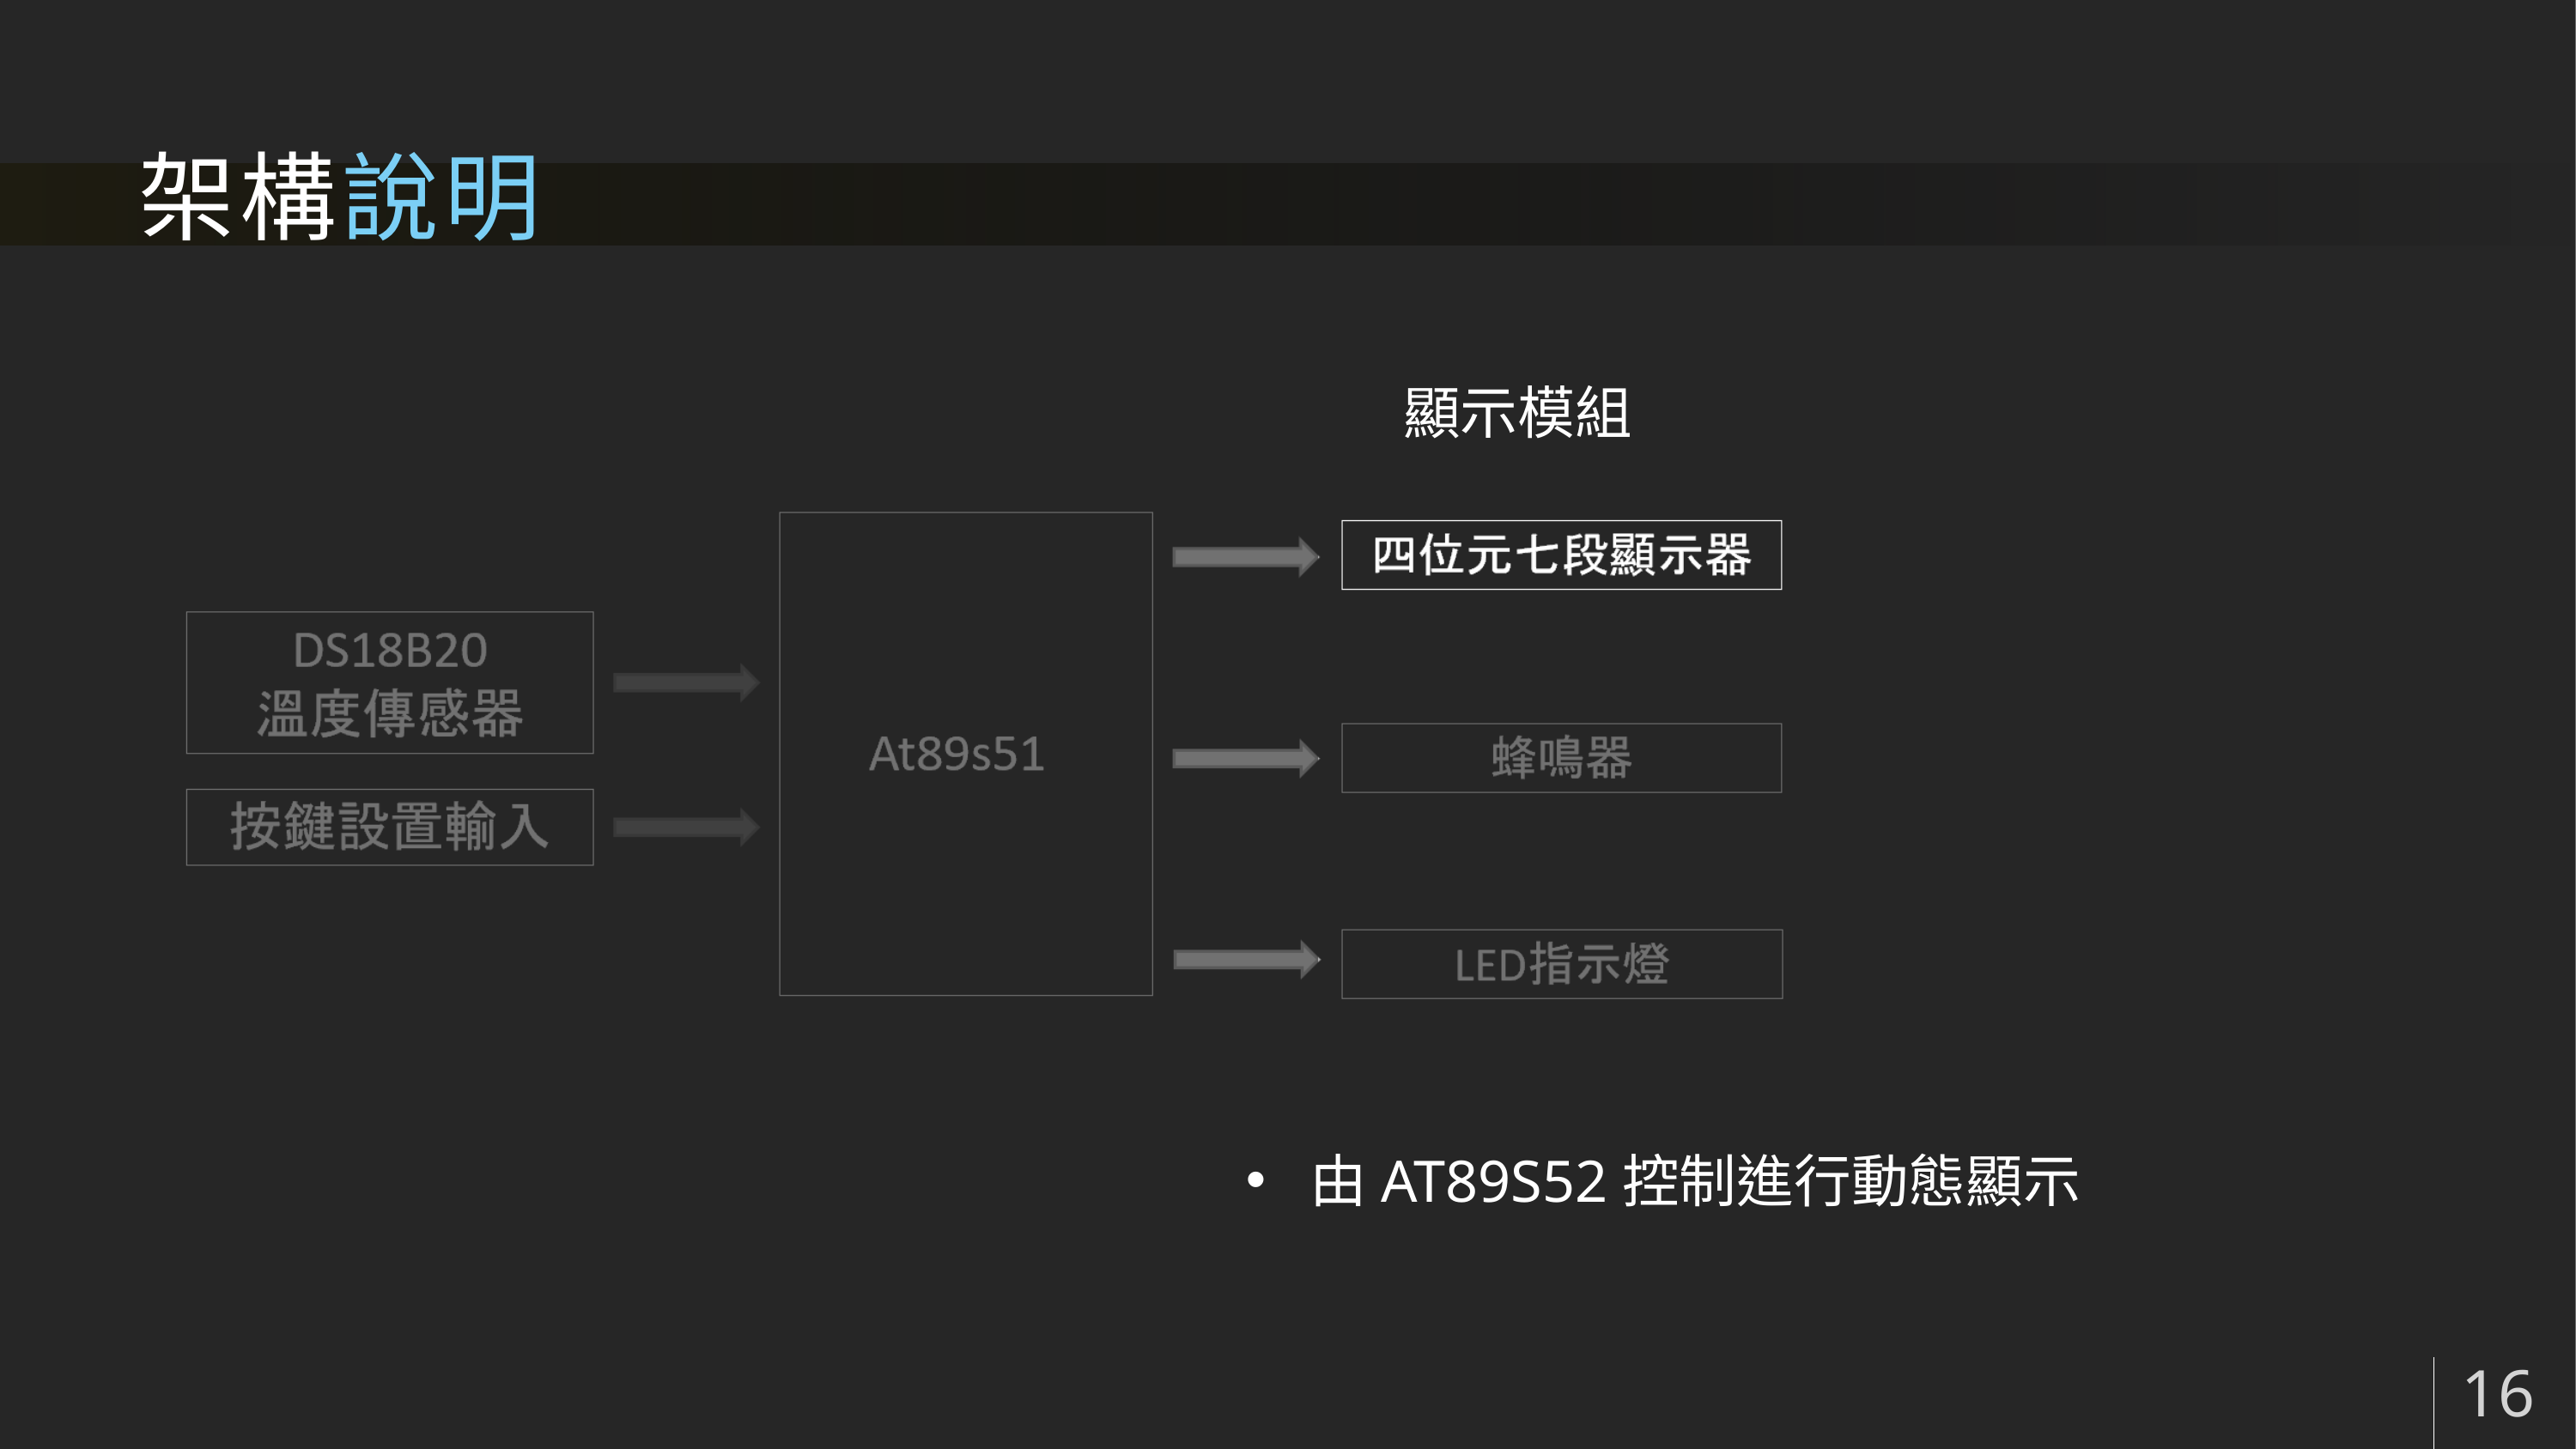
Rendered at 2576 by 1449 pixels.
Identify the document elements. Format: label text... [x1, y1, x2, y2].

text_box 顯示模組 [1390, 370, 1646, 408]
picture [90, 409, 1944, 1100]
title 架構說明 [115, 81, 2434, 264]
text_box 由AT89S52控制進行動態顯示 [1232, 1104, 2398, 1220]
slide_number 16 [2438, 1357, 2576, 1434]
